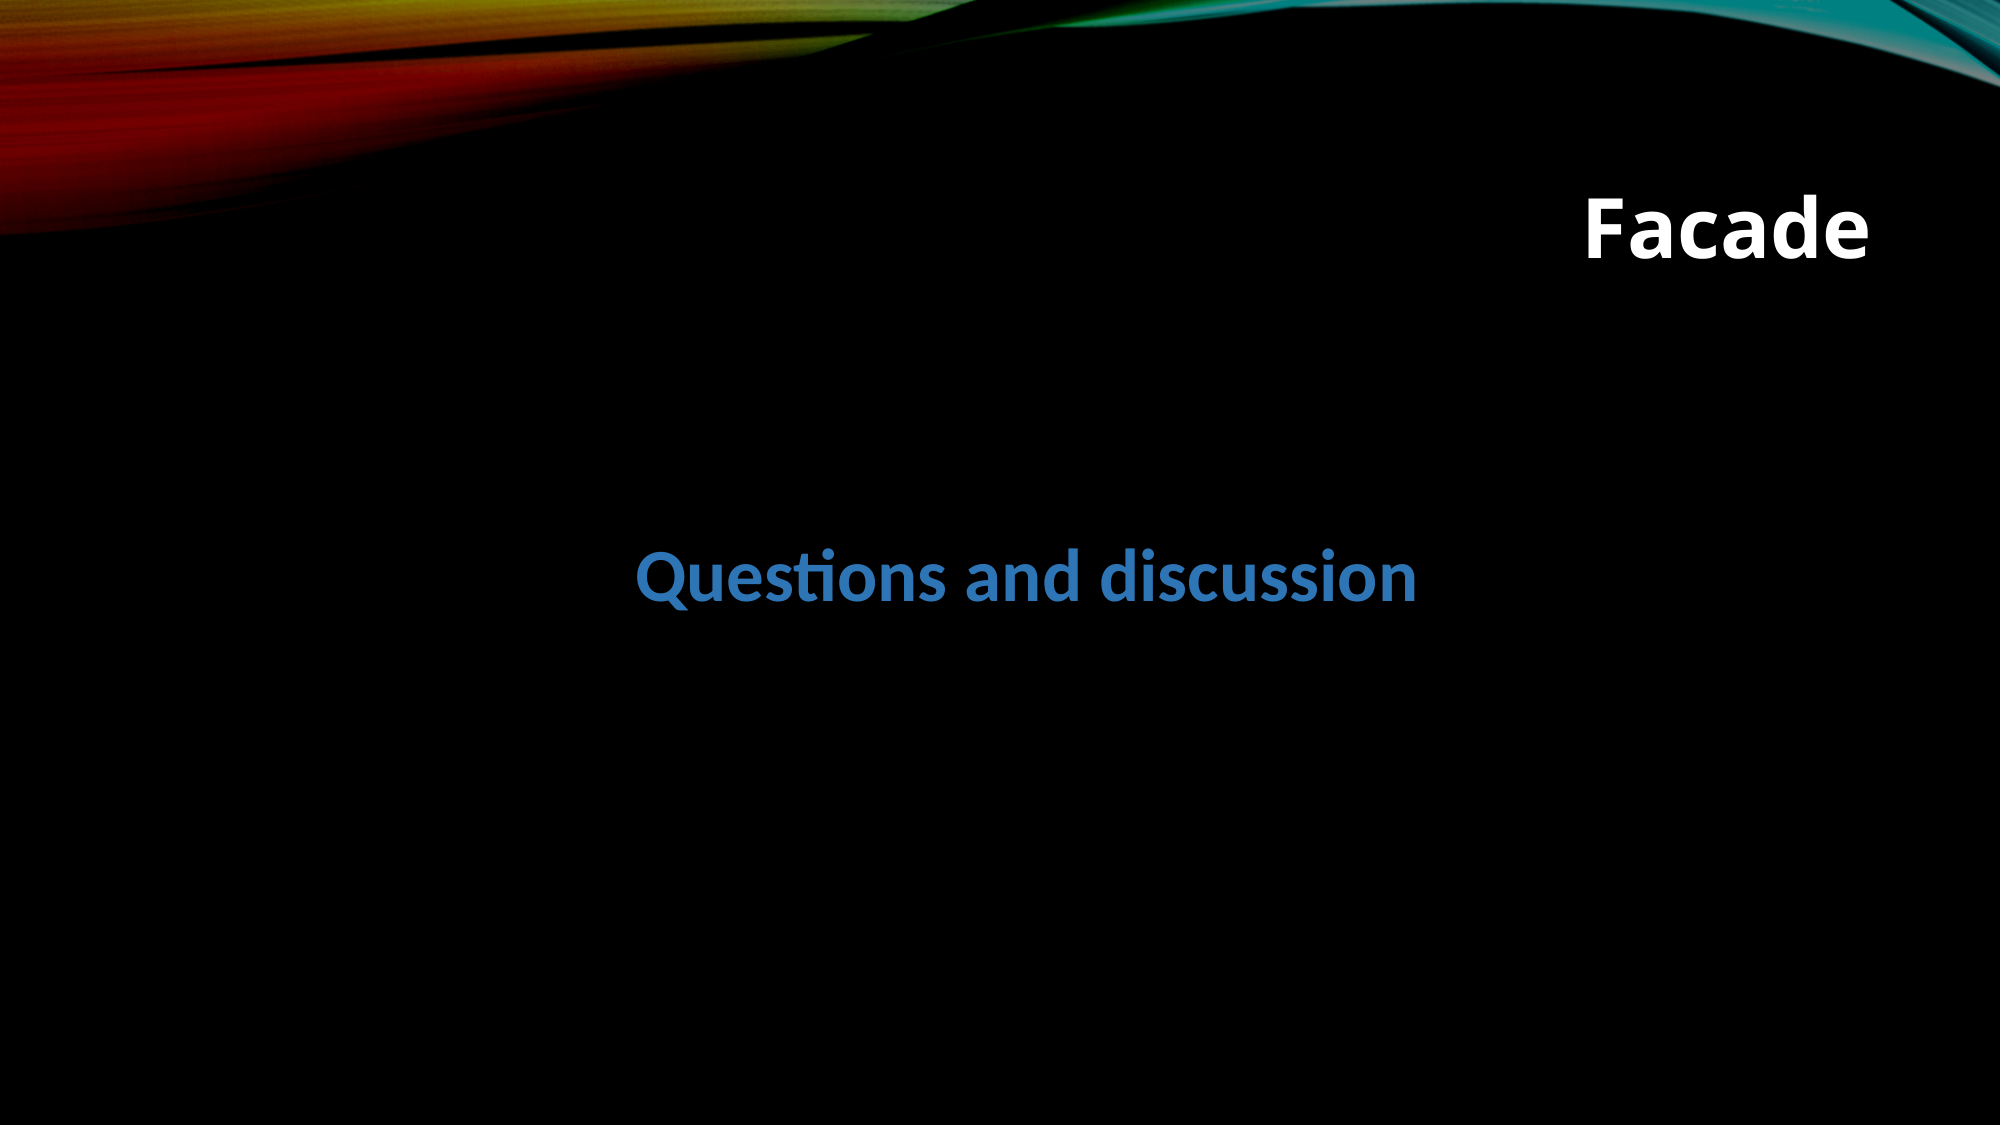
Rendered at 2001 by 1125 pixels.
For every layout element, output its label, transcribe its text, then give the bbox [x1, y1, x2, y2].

text_box Questions and discussion [201, 536, 1852, 623]
text_box Facade [474, 125, 1888, 338]
